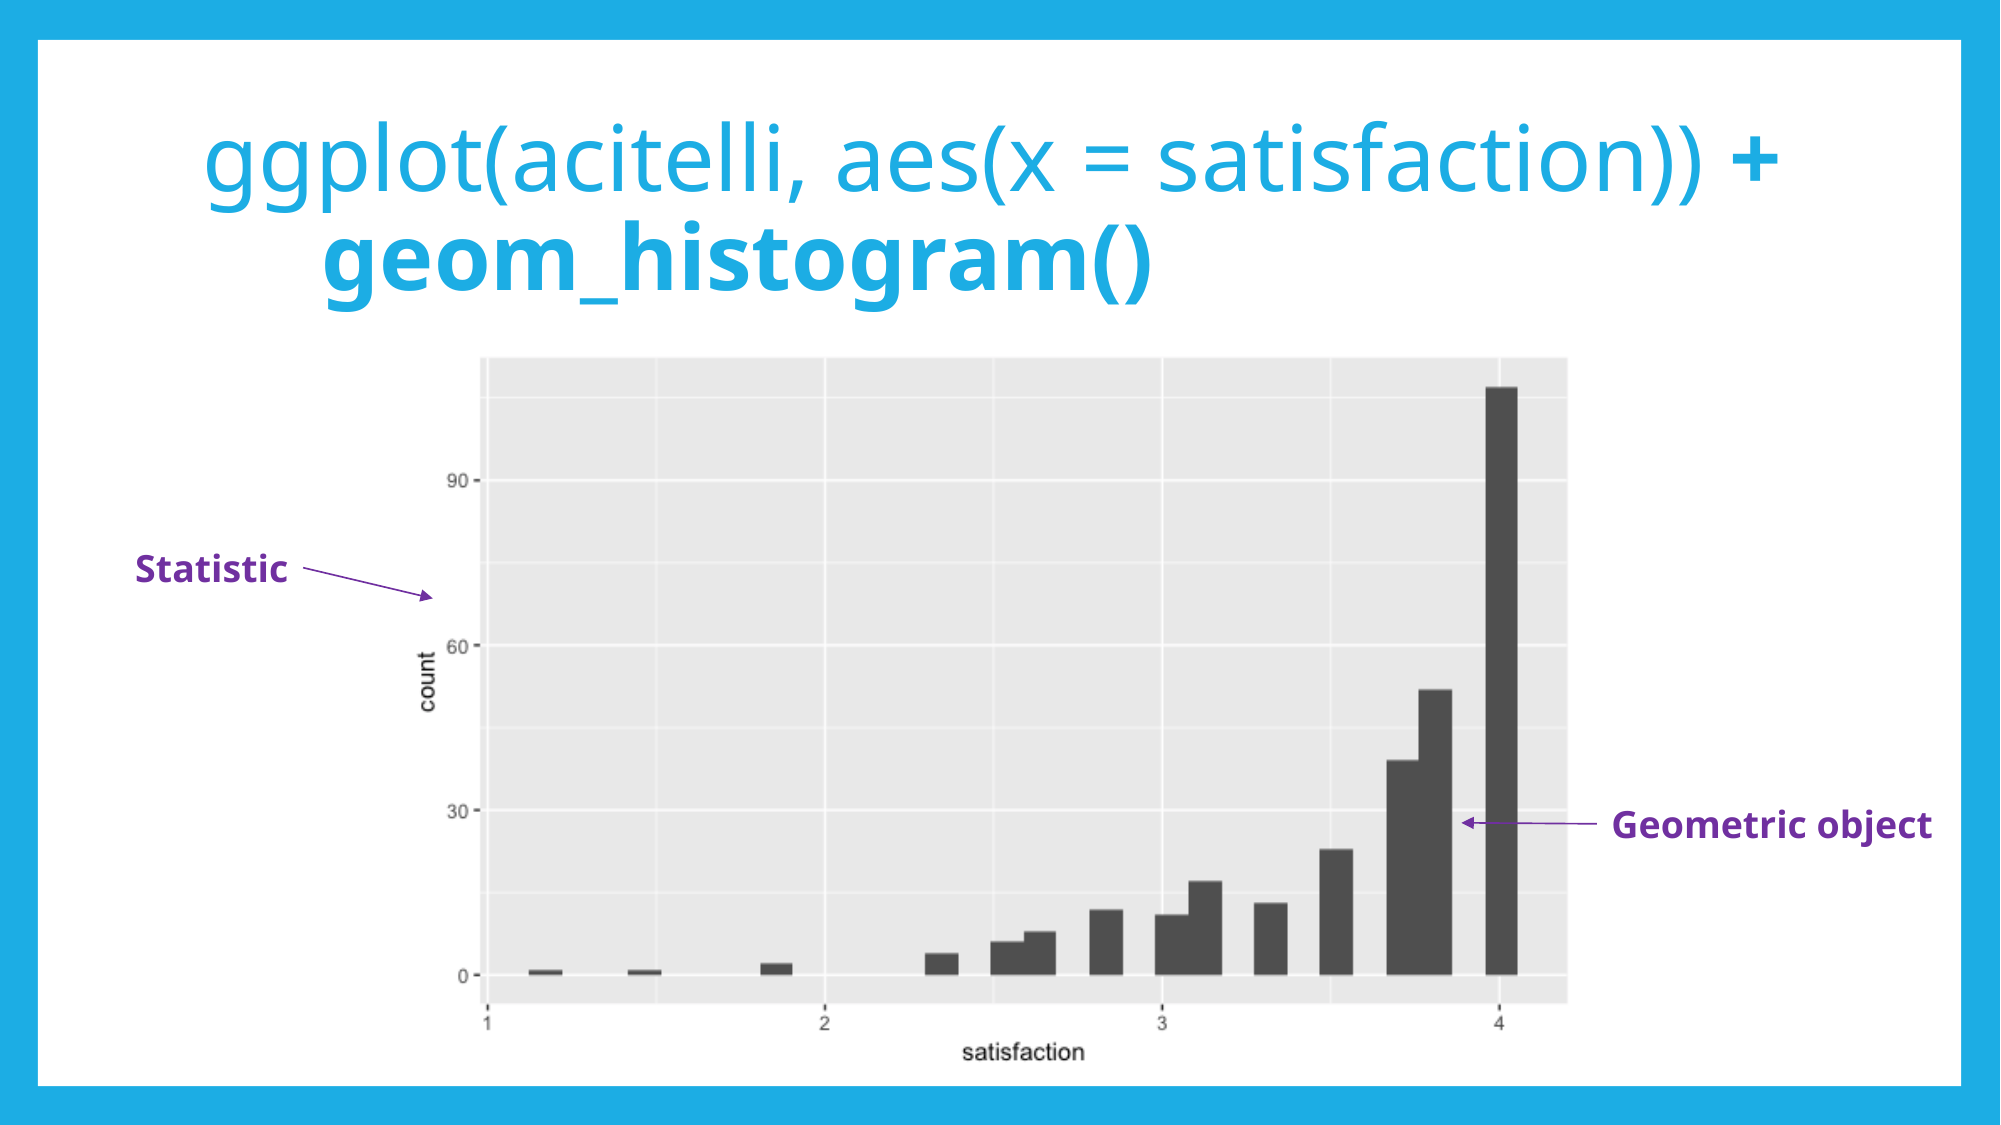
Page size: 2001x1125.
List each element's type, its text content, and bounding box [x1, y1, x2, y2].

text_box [294, 567, 434, 599]
text_box Statistic [120, 537, 304, 598]
text_box Geometric object [1596, 793, 1948, 854]
picture [415, 350, 1580, 1069]
title ggplot(acitelli, aes(x = satisfaction)) + geom_histogram() [187, 99, 1808, 323]
